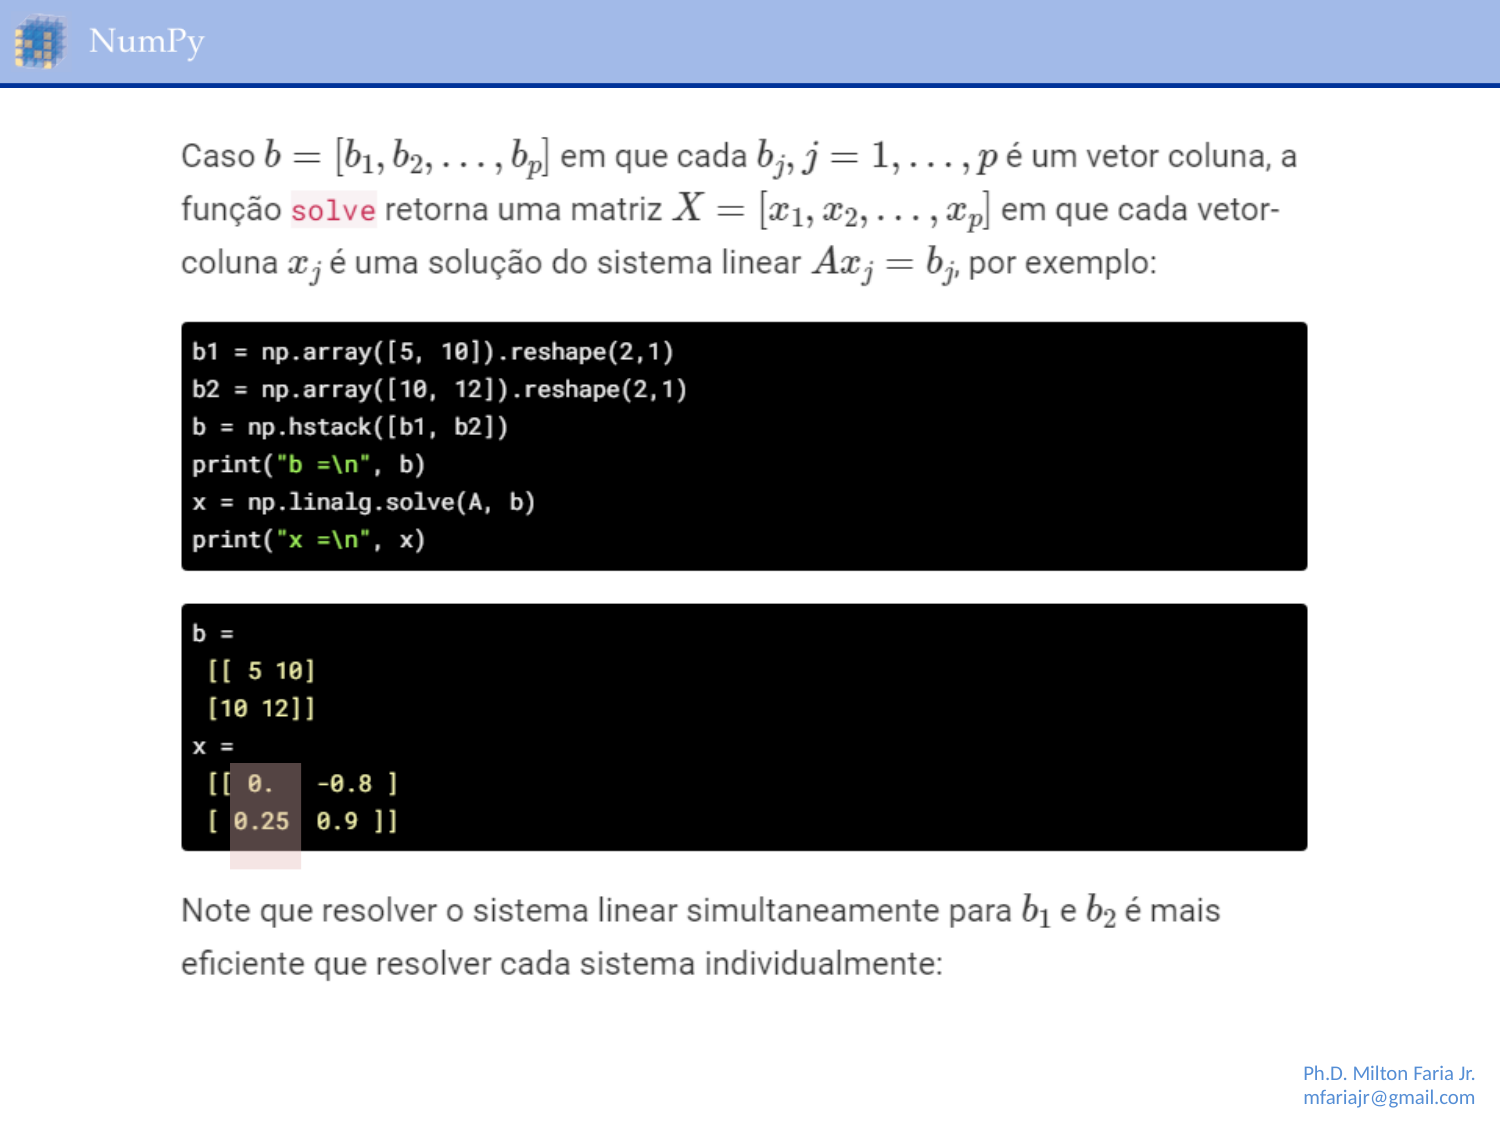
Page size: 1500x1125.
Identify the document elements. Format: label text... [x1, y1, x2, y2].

picture [0, 0, 1500, 89]
picture [174, 125, 1326, 1000]
text_box Ph.D. Milton Faria Jr. mfariajr@gmail.com [1288, 1051, 1496, 1117]
